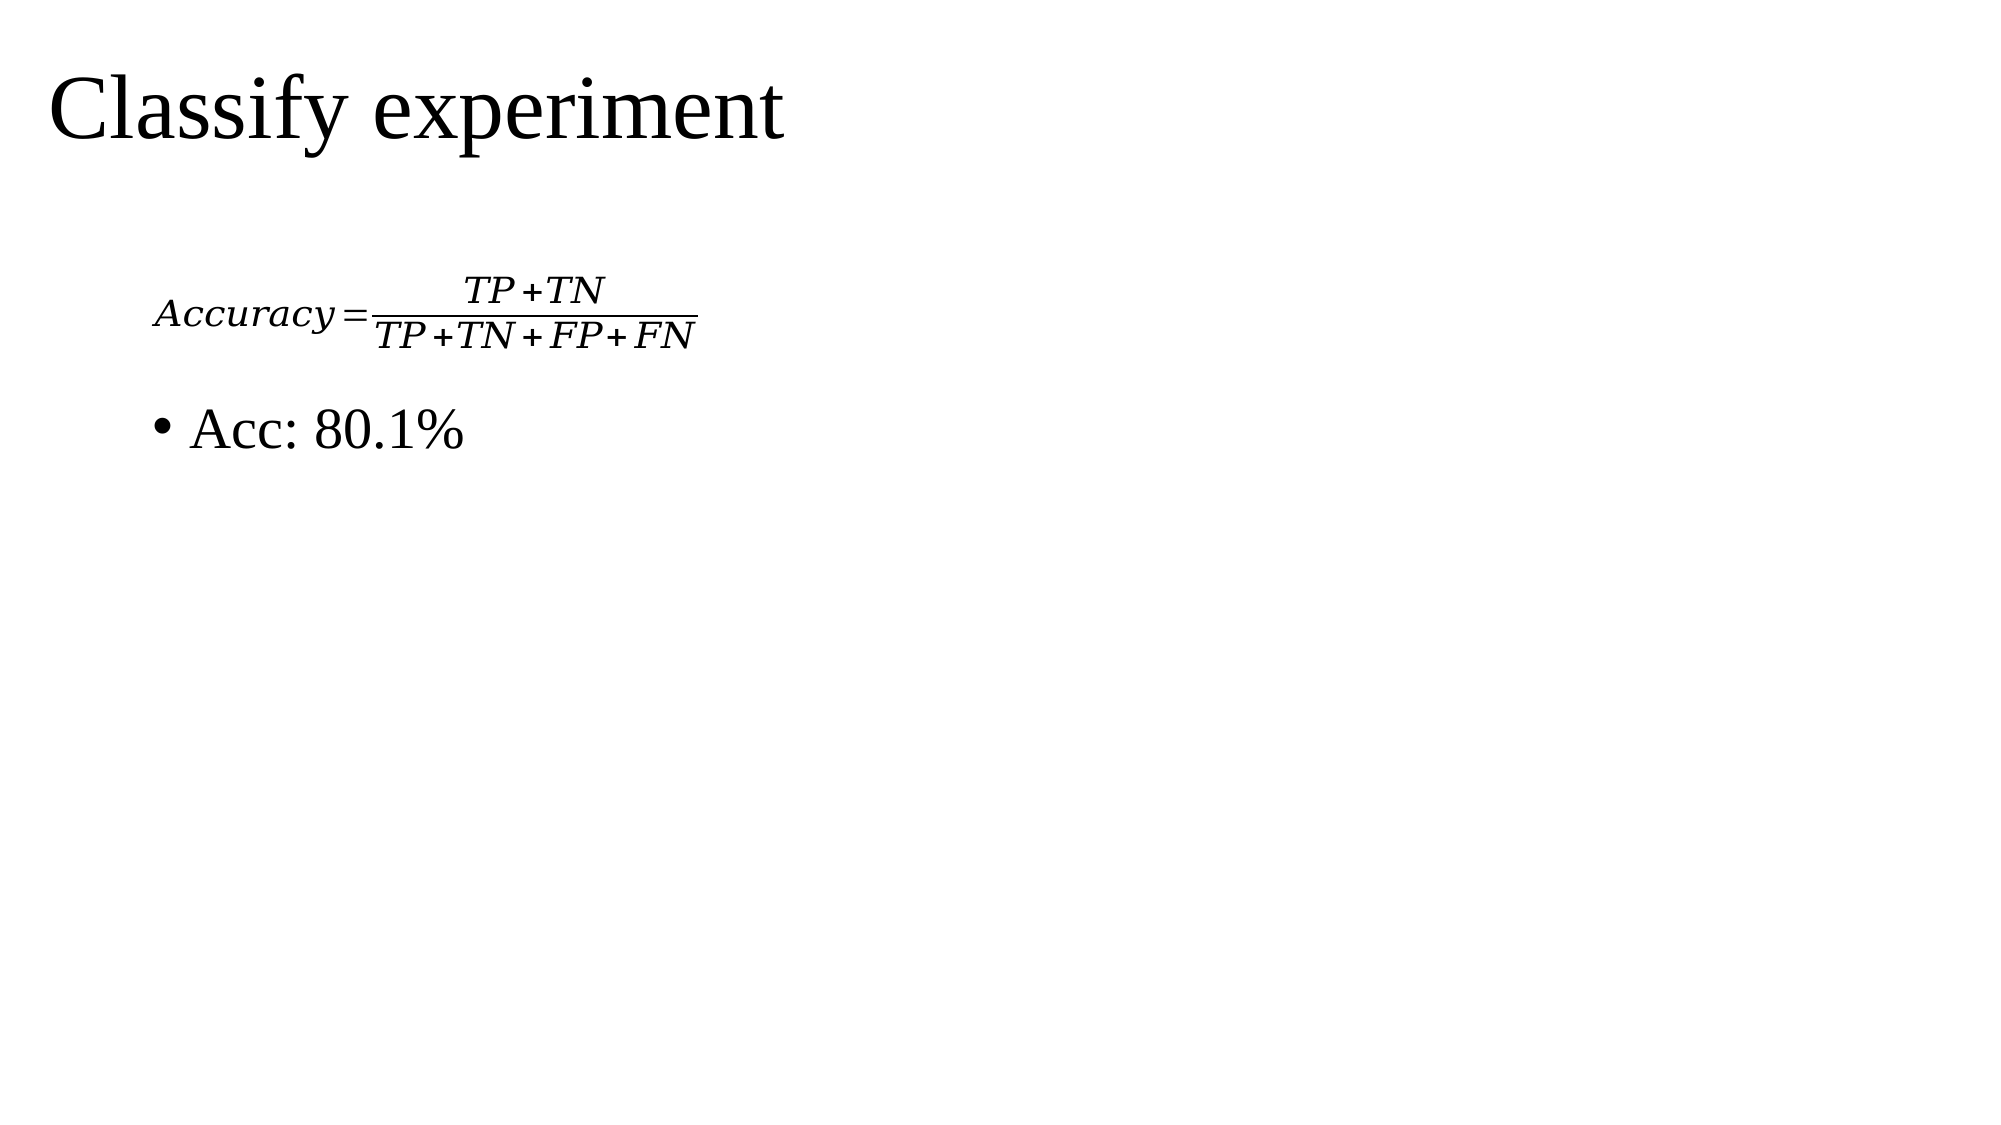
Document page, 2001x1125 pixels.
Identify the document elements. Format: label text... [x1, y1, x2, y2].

list Acc: 80.1% [137, 299, 1863, 1014]
text_box Classify experiment [34, 0, 1759, 218]
